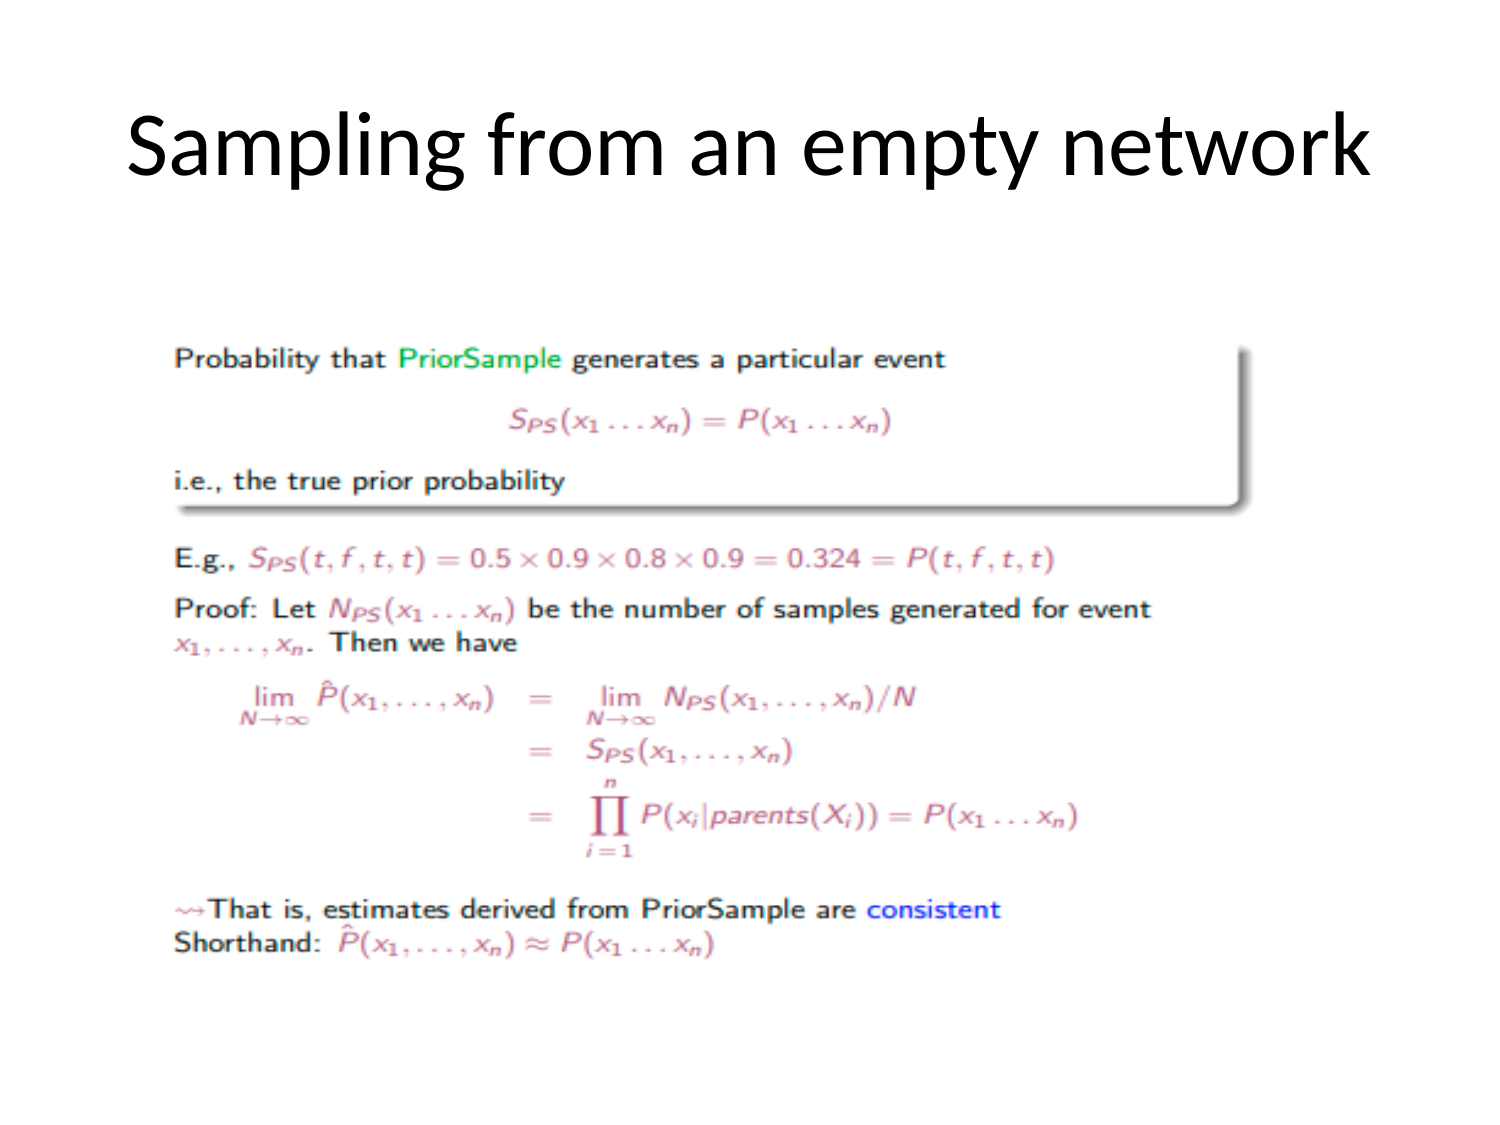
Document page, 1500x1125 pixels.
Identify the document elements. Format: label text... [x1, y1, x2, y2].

picture [137, 322, 1276, 968]
title Sampling from an empty network [75, 45, 1425, 233]
